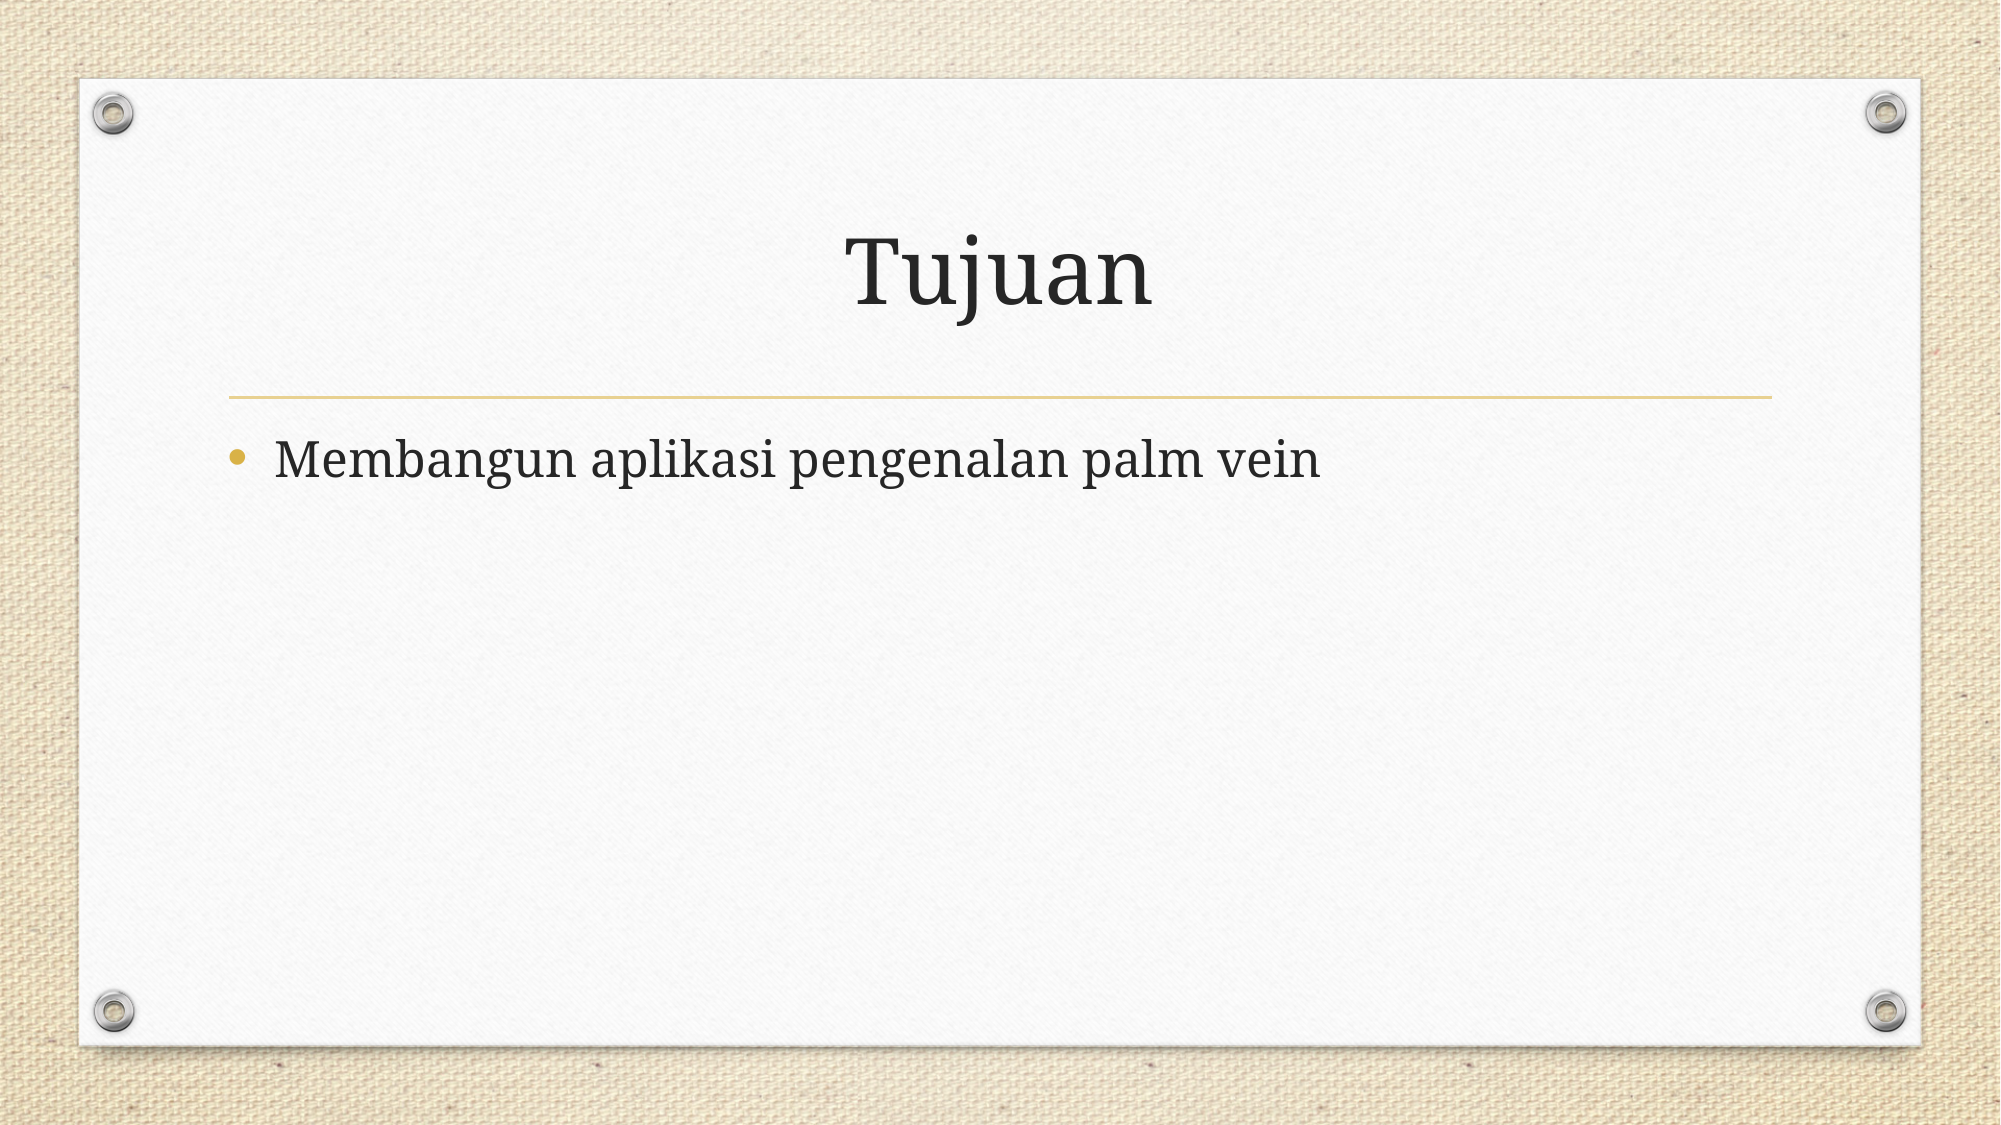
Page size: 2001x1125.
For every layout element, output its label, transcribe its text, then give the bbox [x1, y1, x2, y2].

list Membangun aplikasi pengenalan palm vein [212, 419, 1788, 964]
title Tujuan [212, 161, 1788, 375]
picture [0, 0, 2001, 1125]
